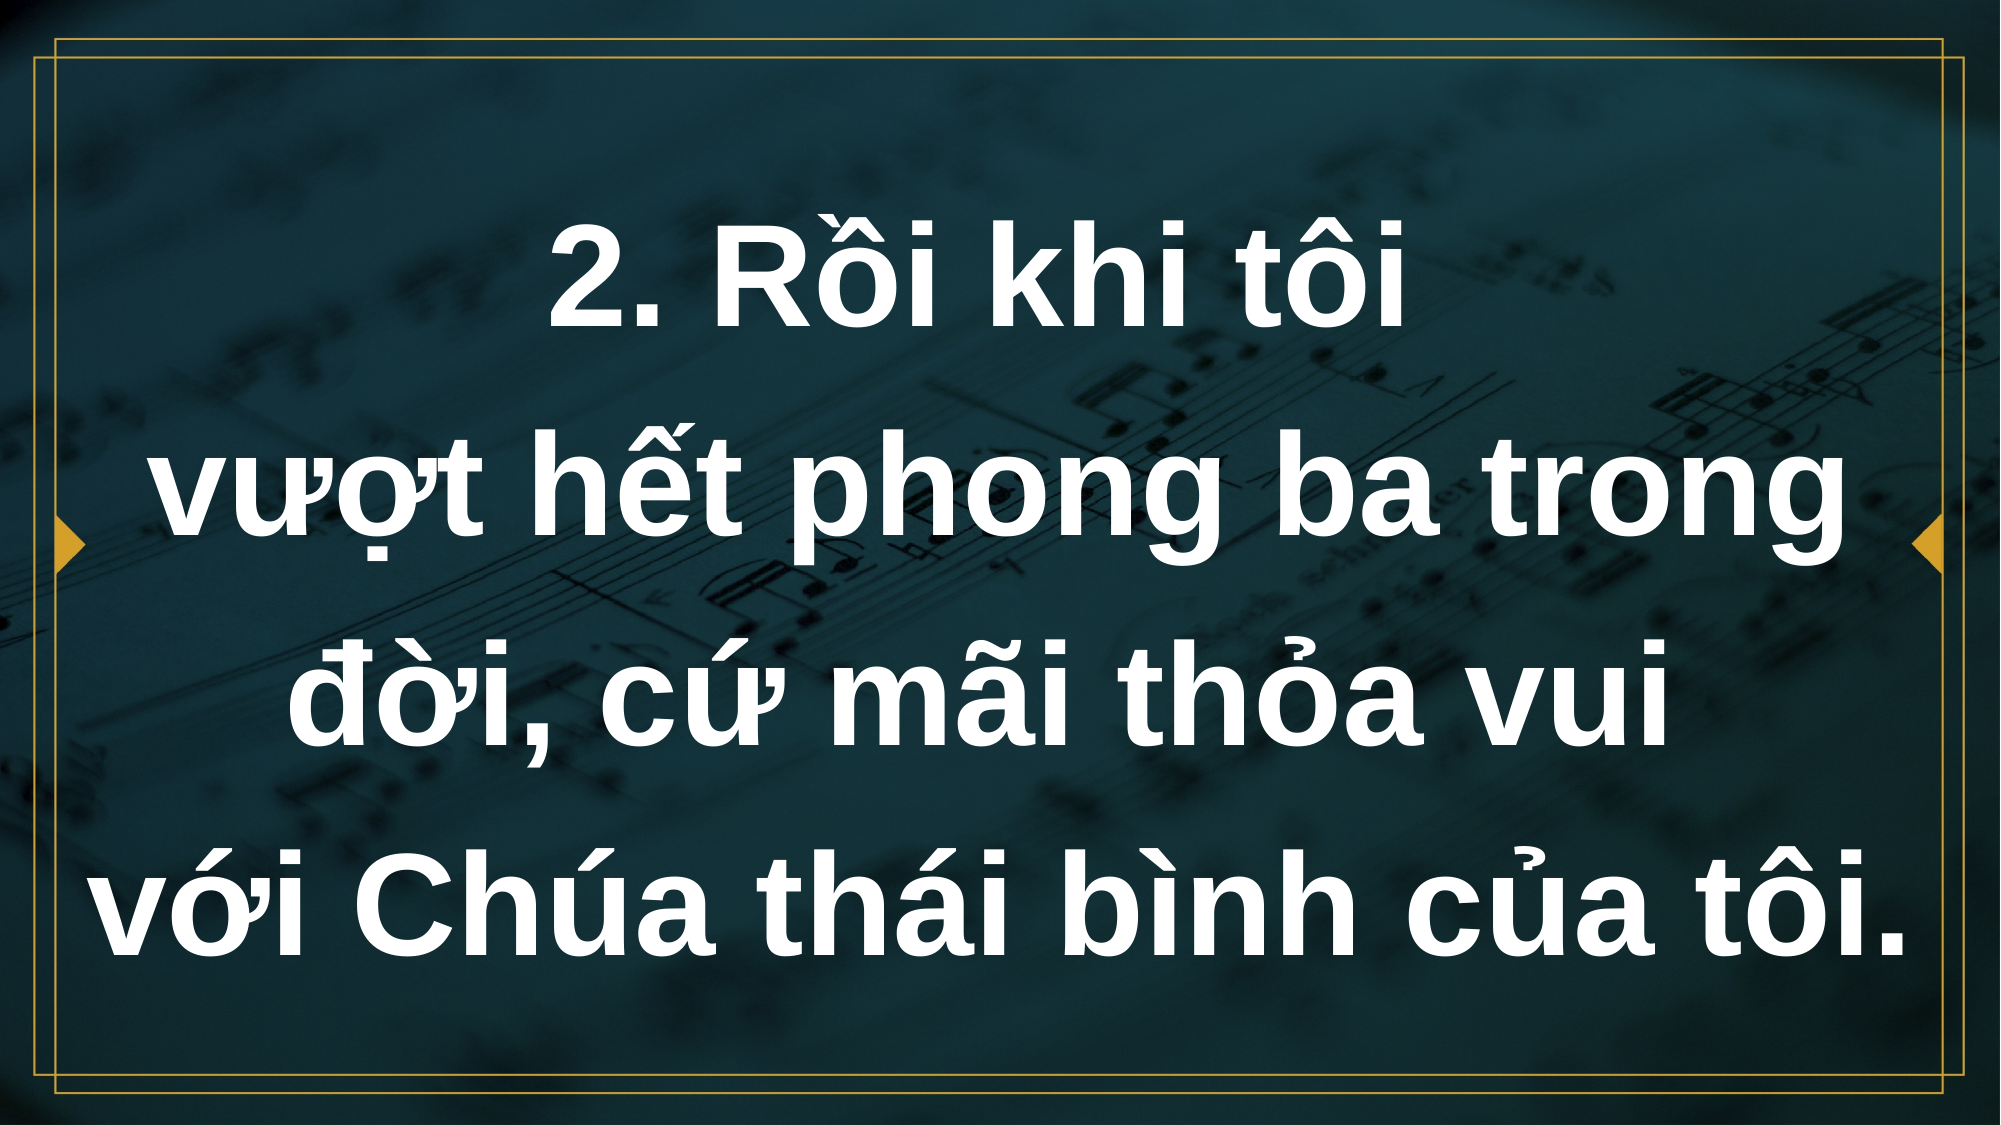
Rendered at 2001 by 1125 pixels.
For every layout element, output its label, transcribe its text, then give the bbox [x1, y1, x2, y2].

title 2. Rồi khi tôi vượt hết phong ba trong đời, cứ mãi thỏa vui với Chúa thái bình của tôi. [55, 53, 1945, 1077]
picture [0, 0, 2000, 1125]
